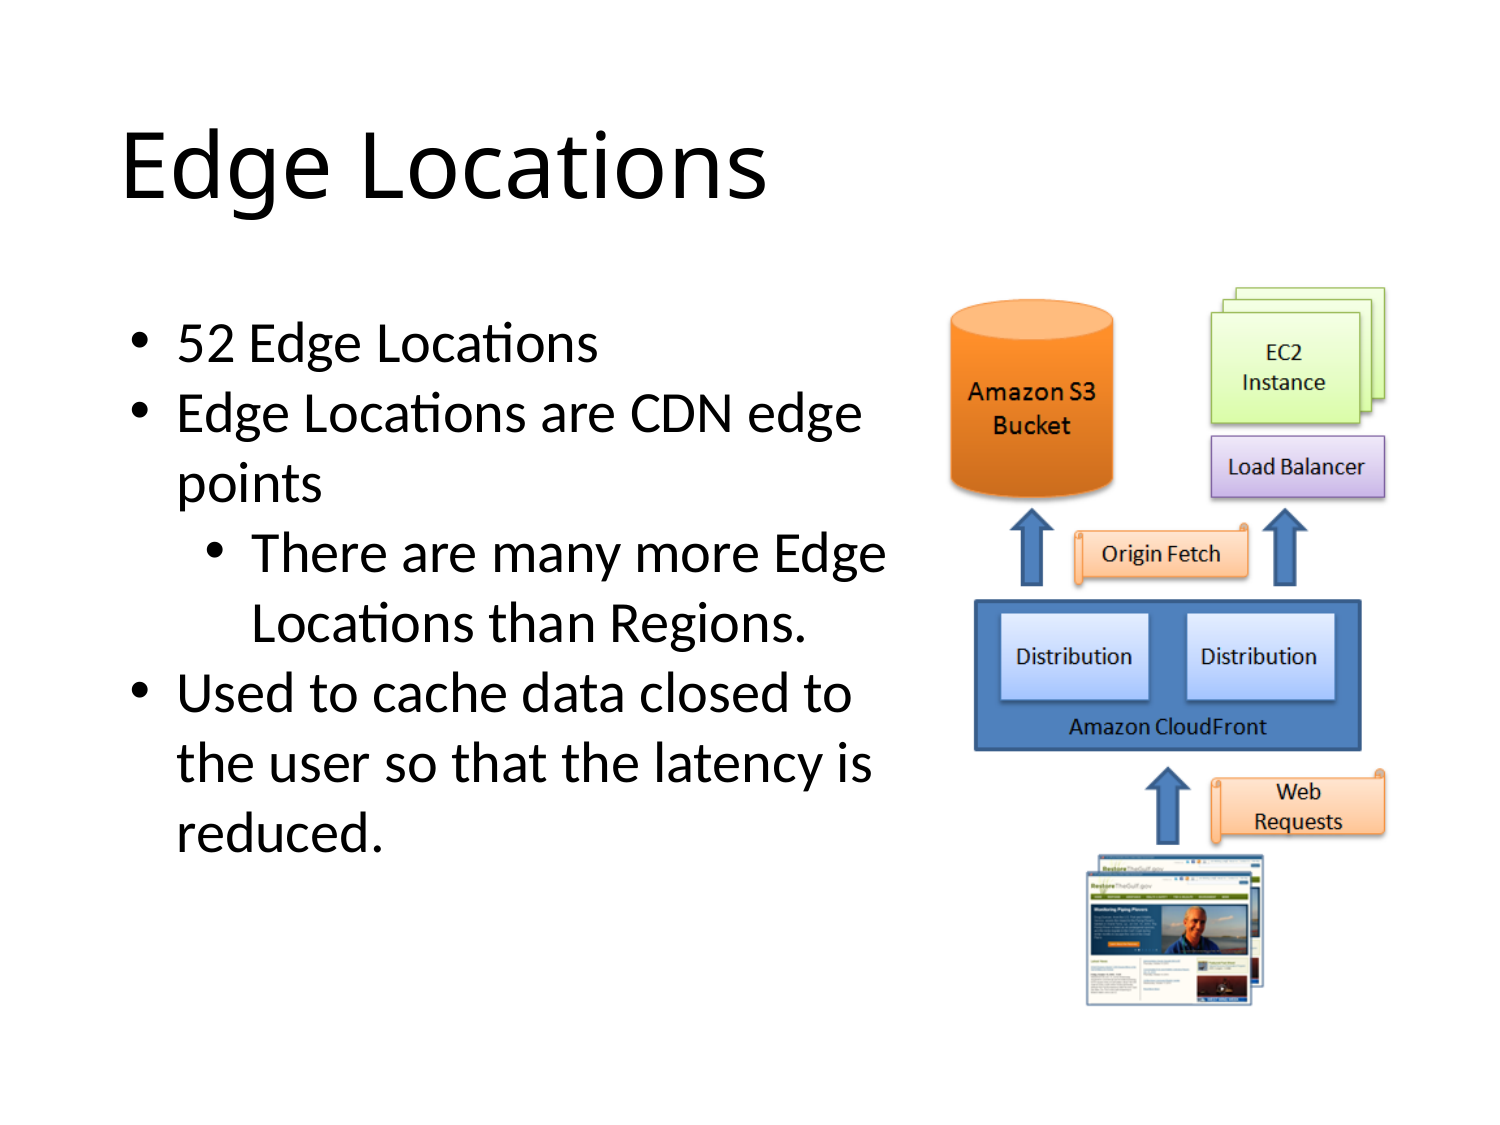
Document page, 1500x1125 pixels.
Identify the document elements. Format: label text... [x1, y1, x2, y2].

text_box 52 Edge Locations Edge Locations are CDN edge points There are many more Edge Locations than Regions. Used to cache data closed to the user so that the latency is reduced. [114, 246, 940, 872]
title Edge Locations [103, 59, 1397, 278]
picture [939, 277, 1397, 1014]
